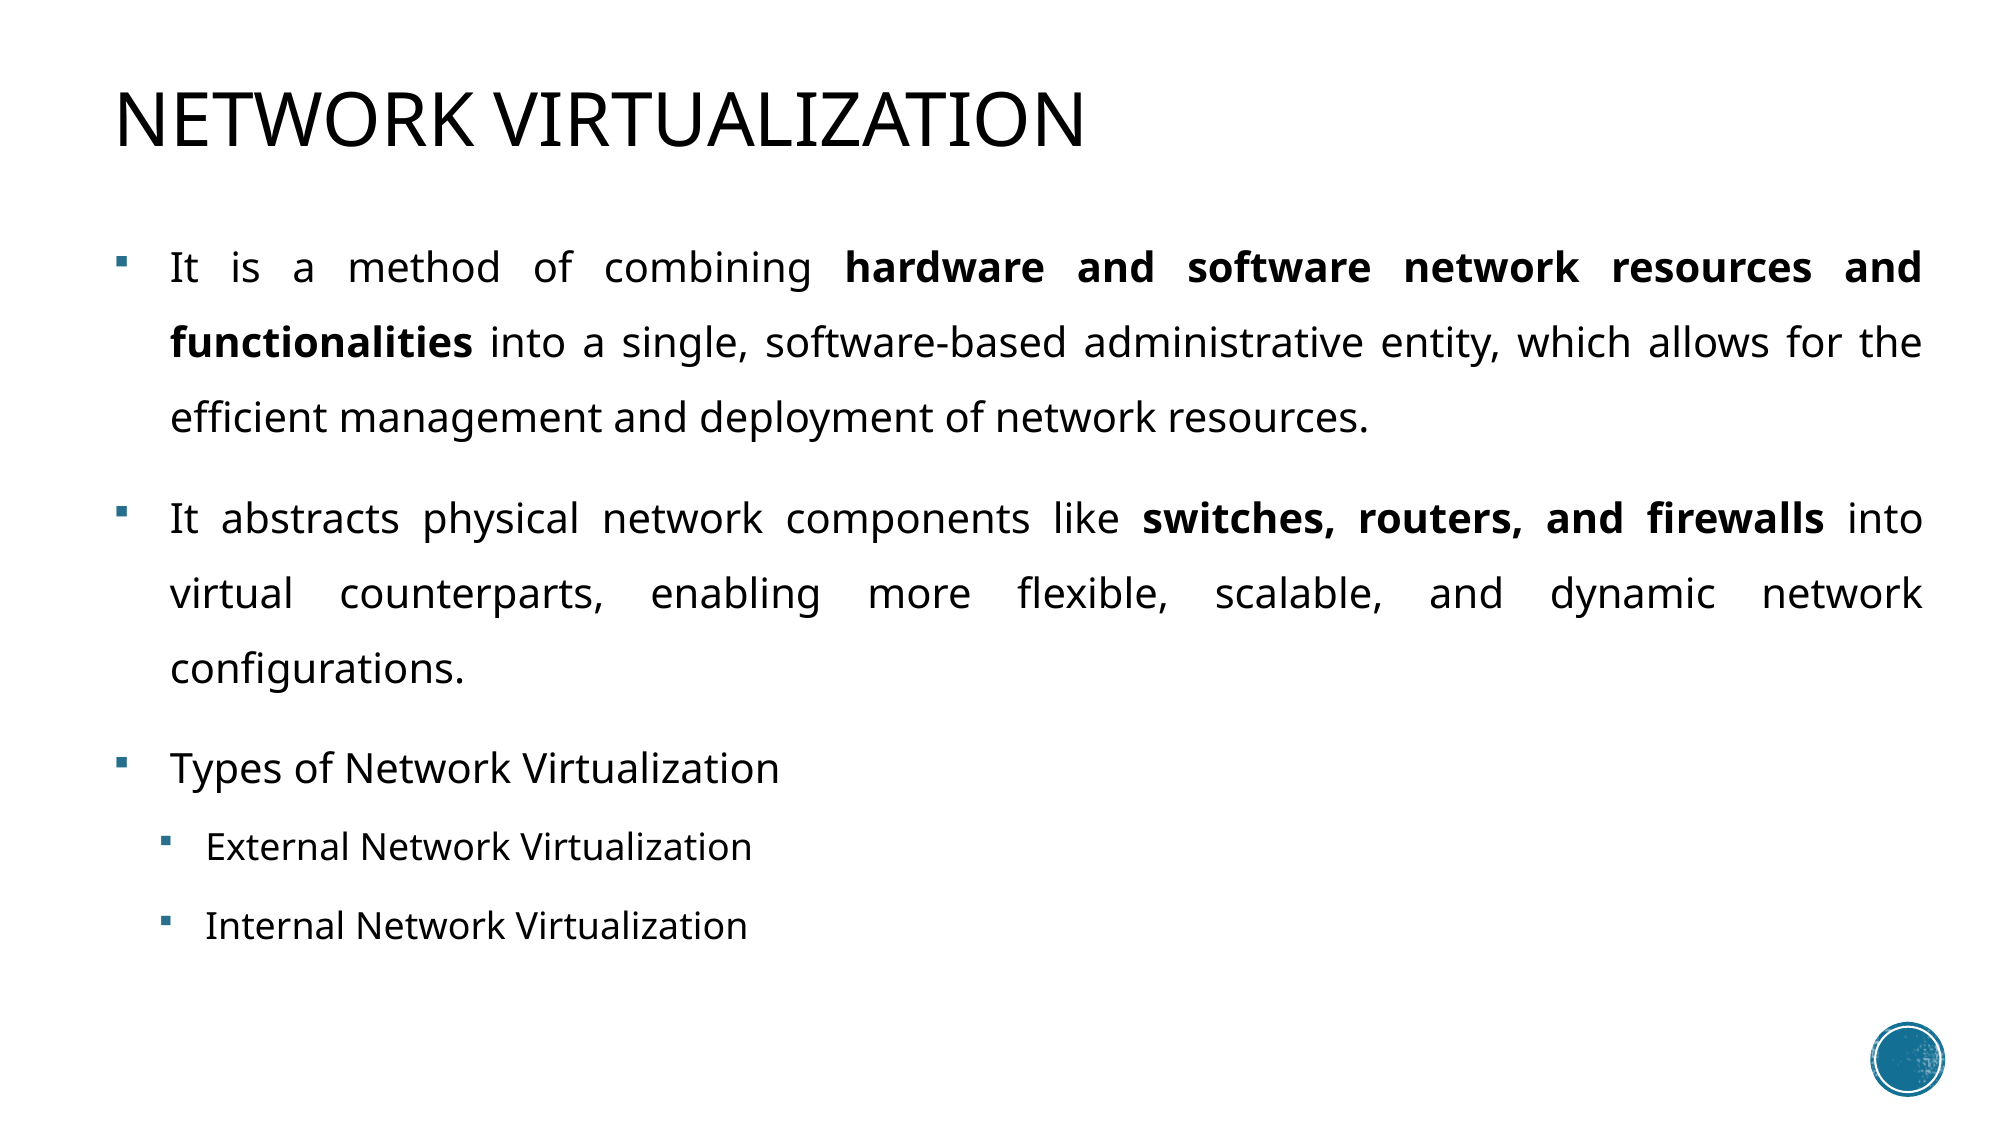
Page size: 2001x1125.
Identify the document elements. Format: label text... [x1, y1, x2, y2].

list It is a method of combining hardware and software network resources and functionalities into a single, software-based administrative entity, which allows for the efficient management and deployment of network resources. It abstracts physical network components like switches, routers, and firewalls into virtual counterparts, enabling more flexible, scalable, and dynamic network configurations. Types of Network Virtualization External Network Virtualization Internal Network Virtualization [98, 208, 1939, 1077]
title Network virtualization [98, 36, 1909, 208]
